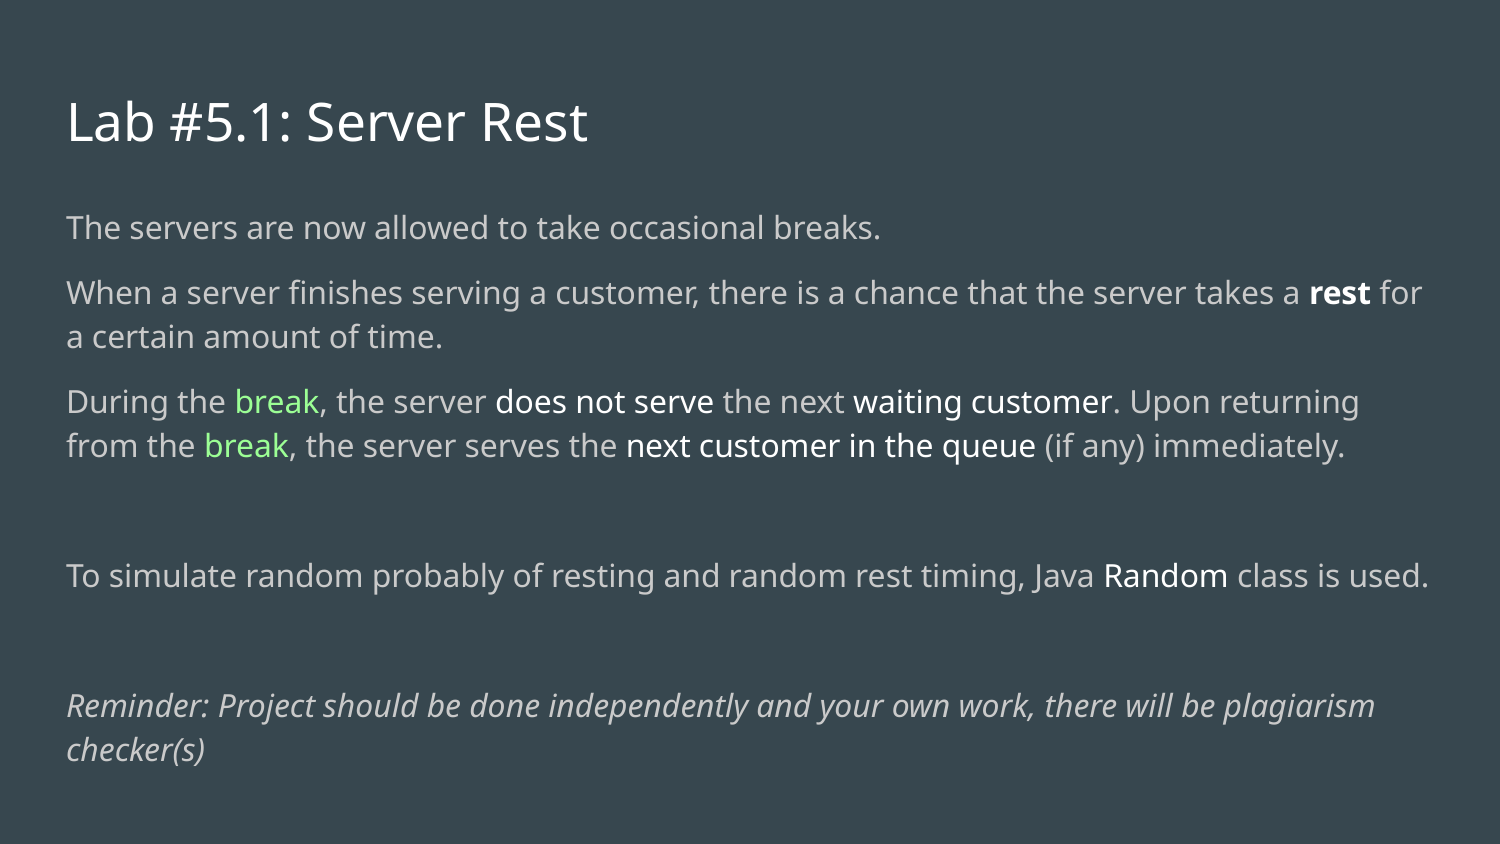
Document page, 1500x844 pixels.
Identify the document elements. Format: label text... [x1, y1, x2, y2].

list The servers are now allowed to take occasional breaks. When a server finishes serving a customer, there is a chance that the server takes a rest for a certain amount of time. During the break, the server does not serve the next waiting customer. Upon returning from the break, the server serves the next customer in the queue (if any) immediately. To simulate random probably of resting and random rest timing, Java Random class is used. Reminder: Project should be done independently and your own work, there will be plagiarism checker(s) [51, 187, 1449, 786]
title Lab #5.1: Server Rest [51, 72, 1449, 167]
